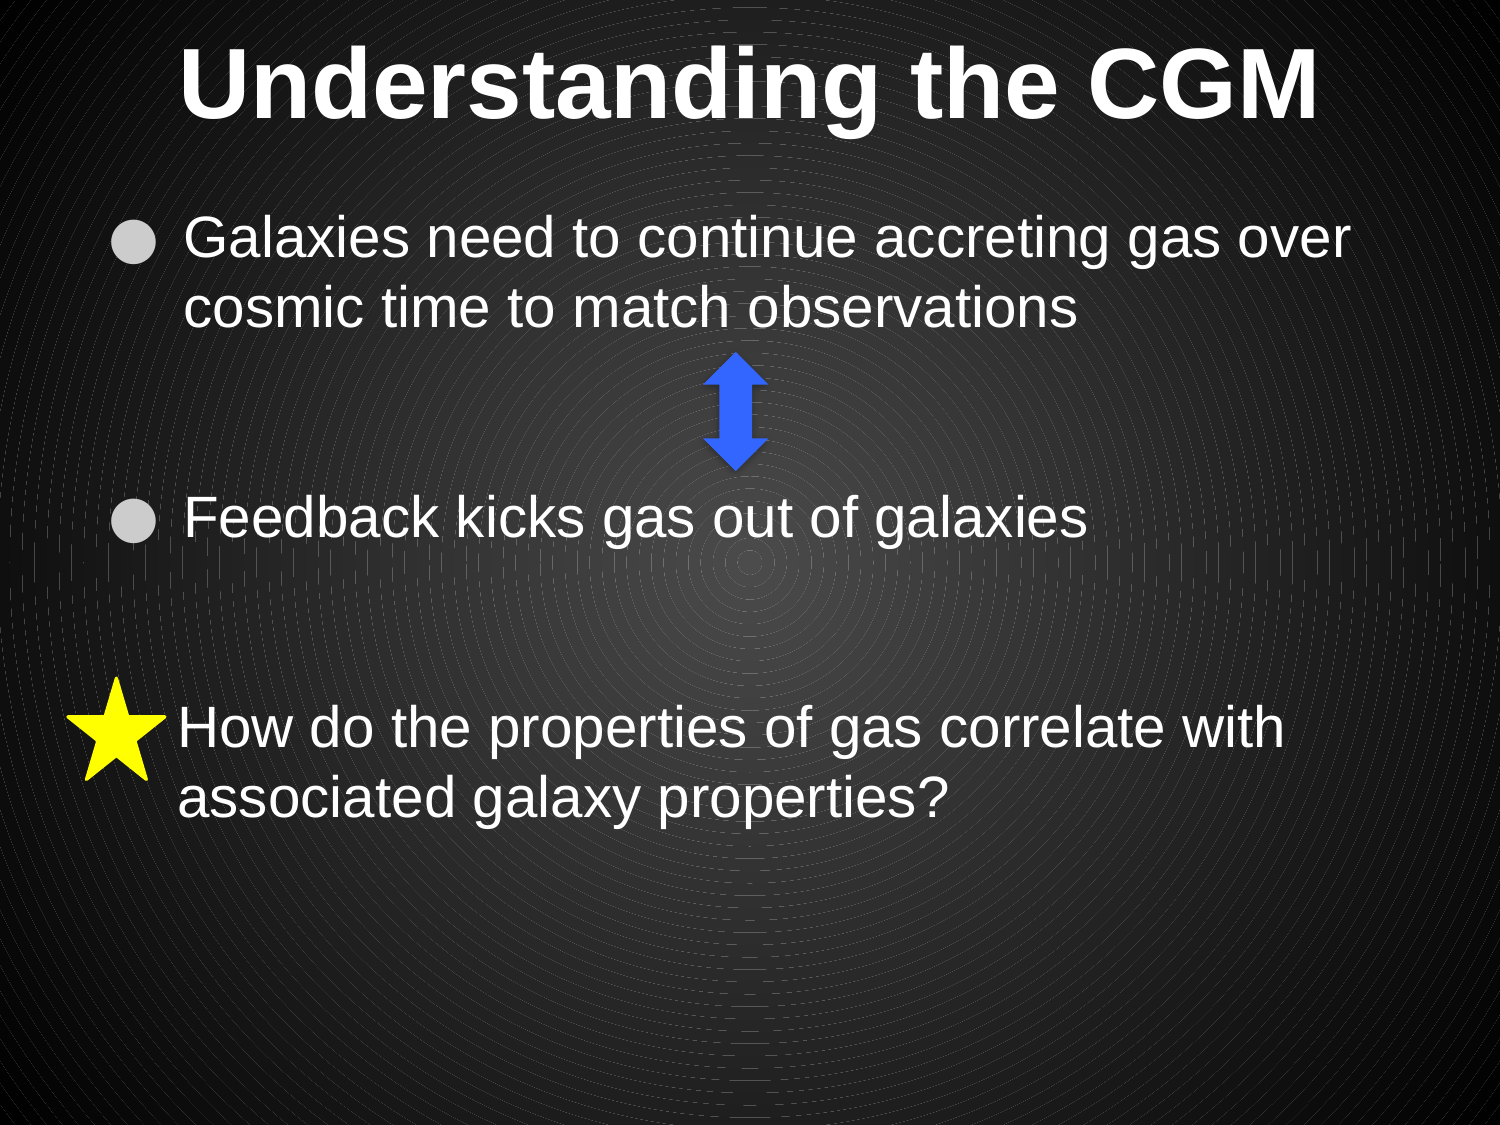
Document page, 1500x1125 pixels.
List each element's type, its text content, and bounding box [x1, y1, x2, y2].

subtitle Galaxies need to continue accreting gas over cosmic time to match observations Feedback kicks gas out of galaxies How do the properties of gas correlate with associated galaxy properties? [87, 184, 1441, 983]
title Understanding the CGM [112, 3, 1388, 149]
text_box [702, 351, 770, 472]
text_box [67, 678, 165, 780]
